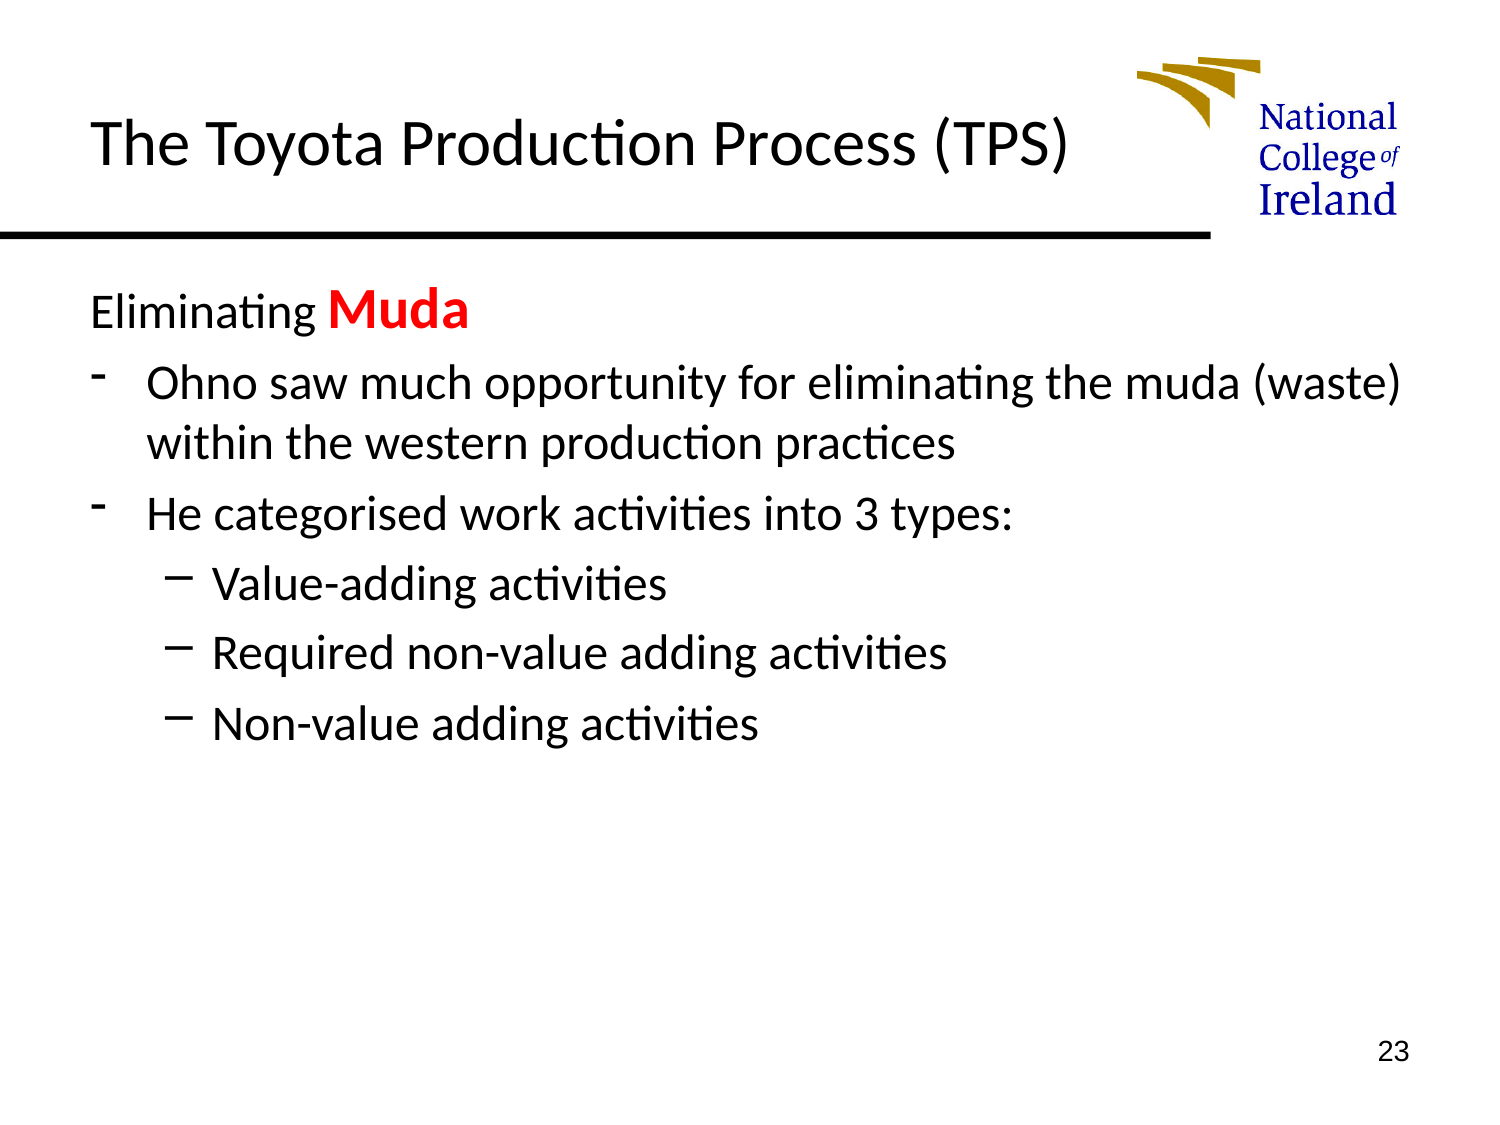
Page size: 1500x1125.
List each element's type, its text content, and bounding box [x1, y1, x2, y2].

title The Toyota Production Process (TPS) [74, 44, 1129, 233]
list Eliminating Muda Ohno saw much opportunity for eliminating the muda (waste) within the western production practices He categorised work activities into 3 types: Value-adding activities Required non-value adding activities Non-value adding activities [74, 262, 1488, 1063]
picture [1137, 57, 1400, 215]
slide_number 23 [1074, 1024, 1425, 1103]
